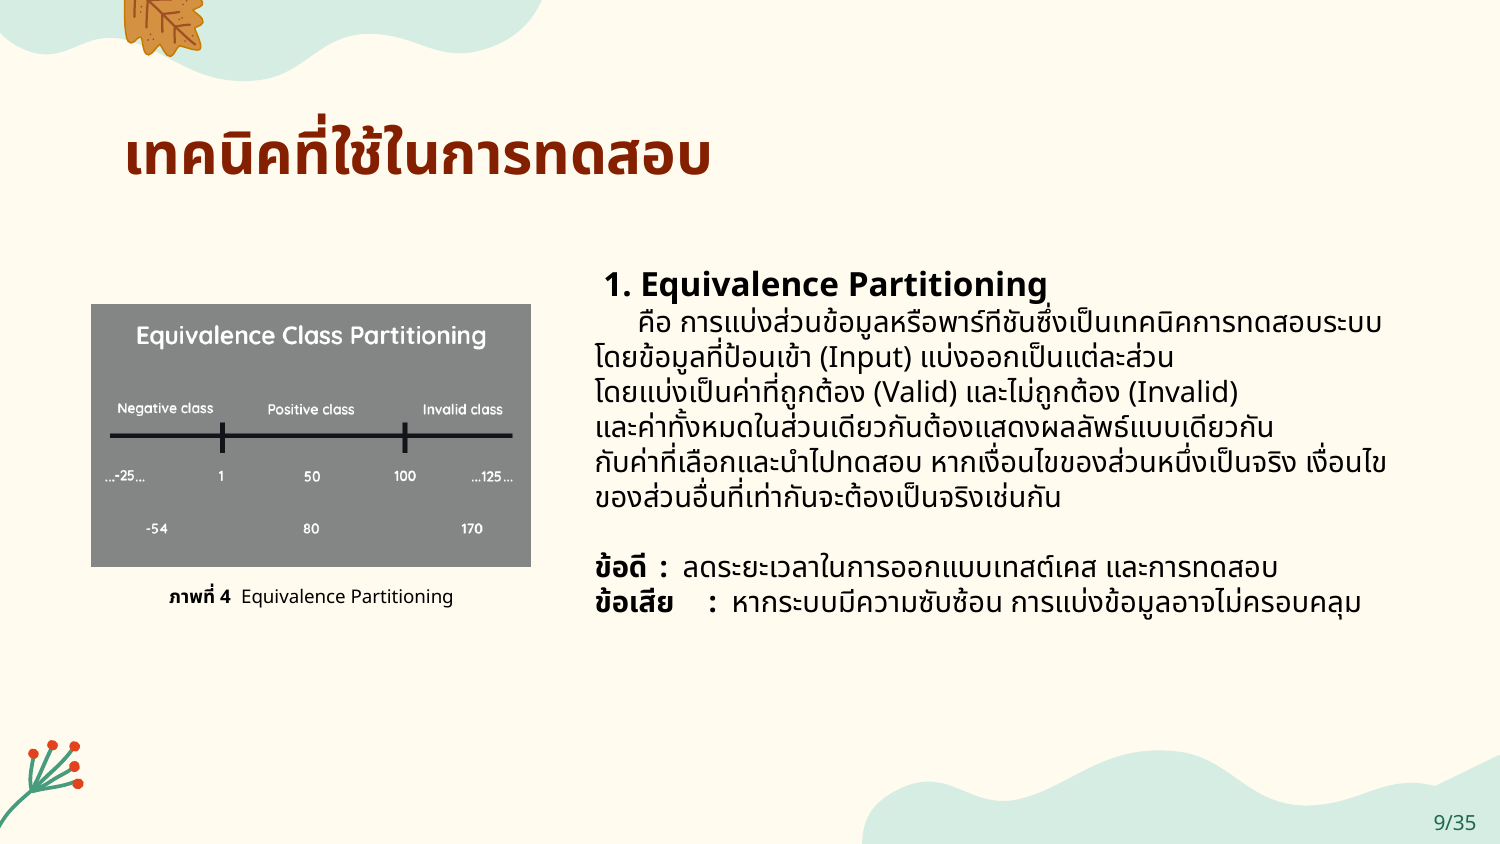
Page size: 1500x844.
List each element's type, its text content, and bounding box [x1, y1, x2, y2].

text_box เทคนิคที่ใช้ในการทดสอบ [108, 109, 1240, 195]
text_box 1. Equivalence Partitioning คือ การแบ่งส่วนข้อมูลหรือพาร์ทีชันซึ่งเป็นเทคนิคการทดสอบระบบโดยข้อมูลที่ป้อนเข้า (Input) แบ่งออกเป็นแต่ละส่วน โดยแบ่งเป็นค่าที่ถูกต้อง (Valid) และไม่ถูกต้อง (Invalid) และค่าทั้งหมดในส่วนเดียวกันต้องแสดงผลลัพธ์แบบเดียวกัน กับค่าที่เลือกและนำไปทดสอบ หากเงื่อนไขของส่วนหนึ่งเป็นจริง เงื่อนไขของส่วนอื่นที่เท่ากันจะต้องเป็นจริงเช่นกัน ข้อดี : ลดระยะเวลาในการออกแบบเทสต์เคส และการทดสอบ ข้อเสีย : หากระบบมีความซับซ้อน การแบ่งข้อมูลอาจไม่ครอบคลุม [579, 255, 1430, 661]
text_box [91, 304, 532, 613]
text_box 9/35 [1319, 755, 1500, 844]
